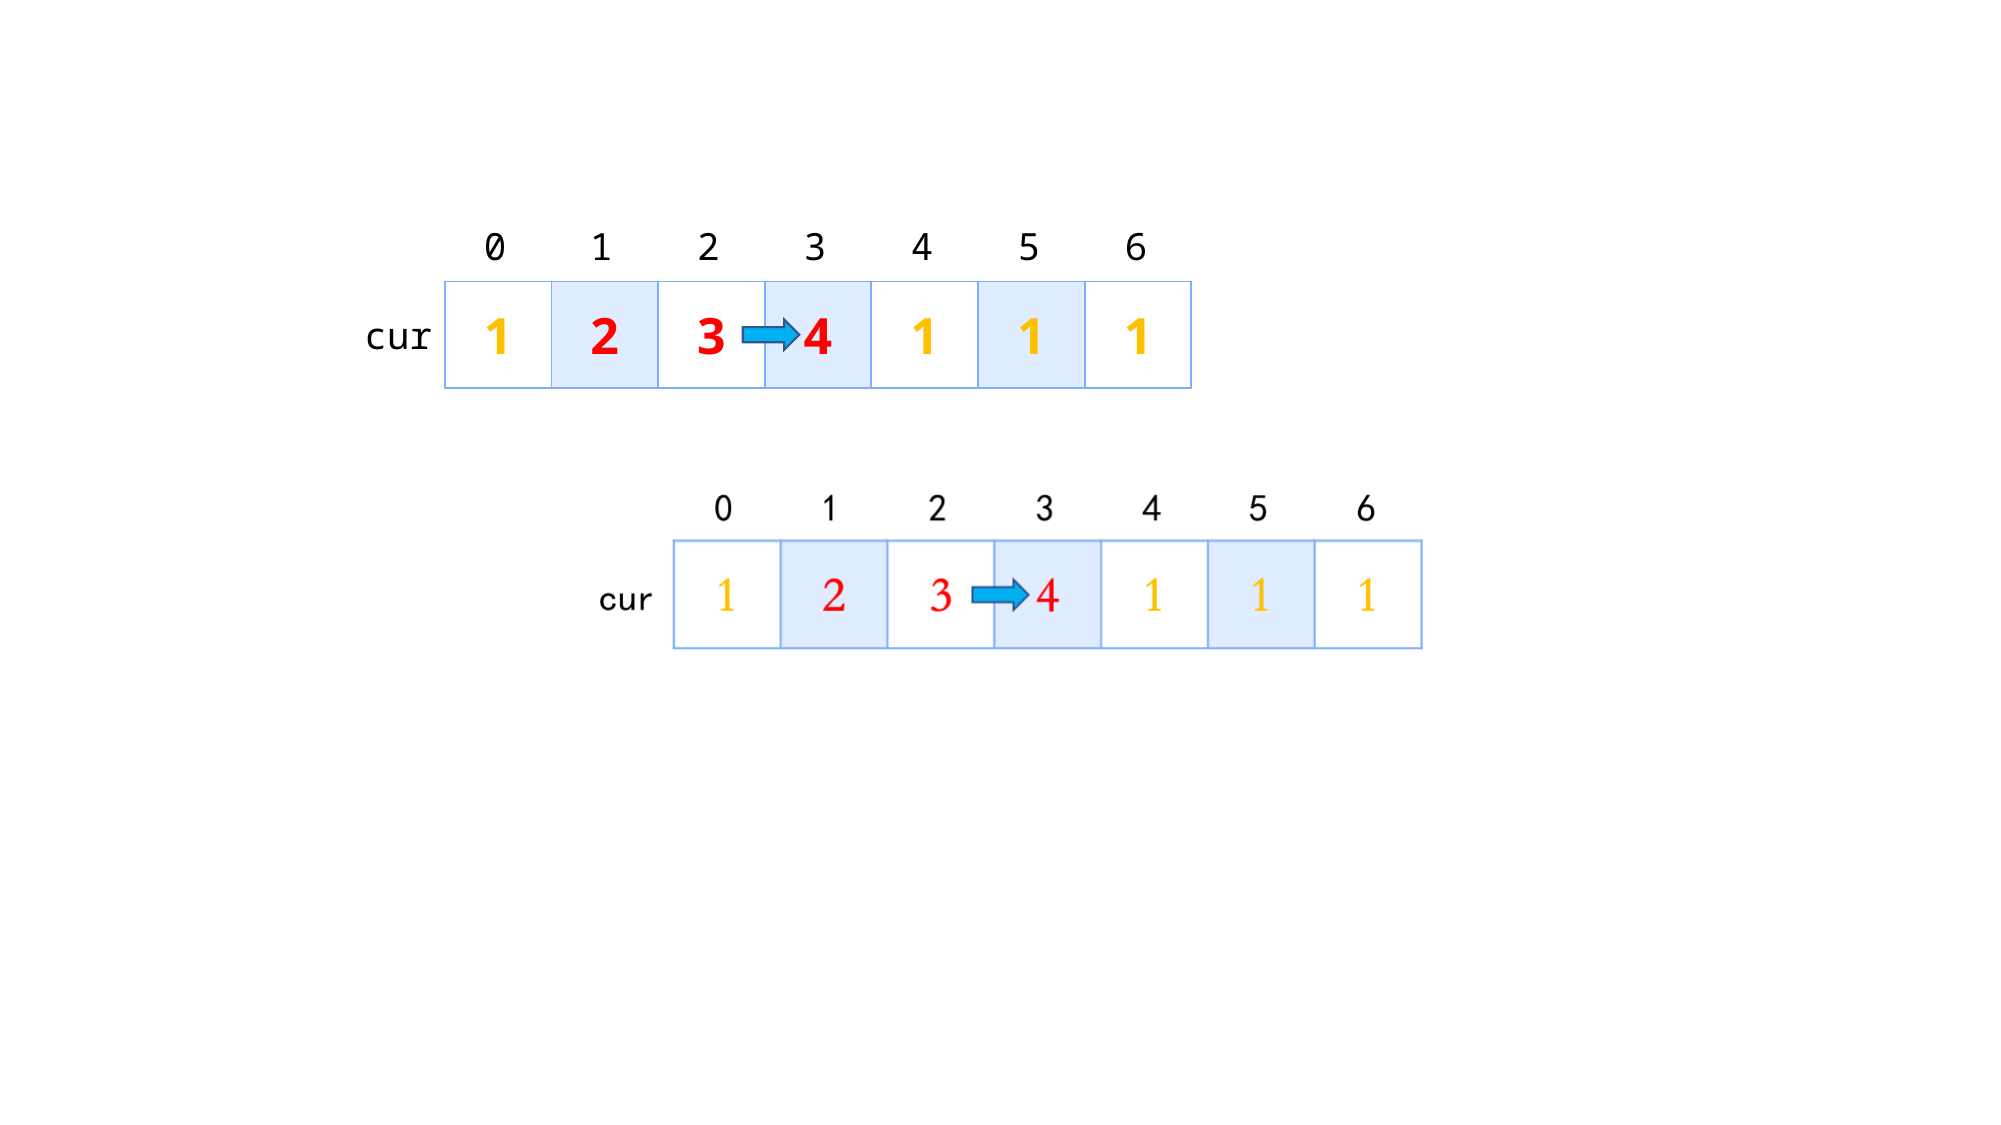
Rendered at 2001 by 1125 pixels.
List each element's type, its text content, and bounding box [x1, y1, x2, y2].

text_box 0 [469, 215, 521, 276]
text_box 6 [1109, 215, 1162, 276]
text_box 3 [789, 215, 842, 276]
picture [575, 469, 1425, 656]
table_header 1 [1086, 282, 1190, 387]
text_box [741, 316, 801, 353]
table_header 3 [659, 282, 764, 387]
table_header 2 [552, 282, 657, 387]
table_header 1 [979, 282, 1084, 387]
text_box 1 [575, 215, 628, 276]
table_header 4 [766, 282, 870, 387]
text_box 2 [682, 215, 735, 276]
text_box 4 [896, 215, 949, 276]
text_box cur [349, 304, 447, 365]
table_header 1 [872, 282, 977, 387]
text_box 5 [1003, 215, 1056, 276]
table_header 1 [446, 282, 551, 387]
